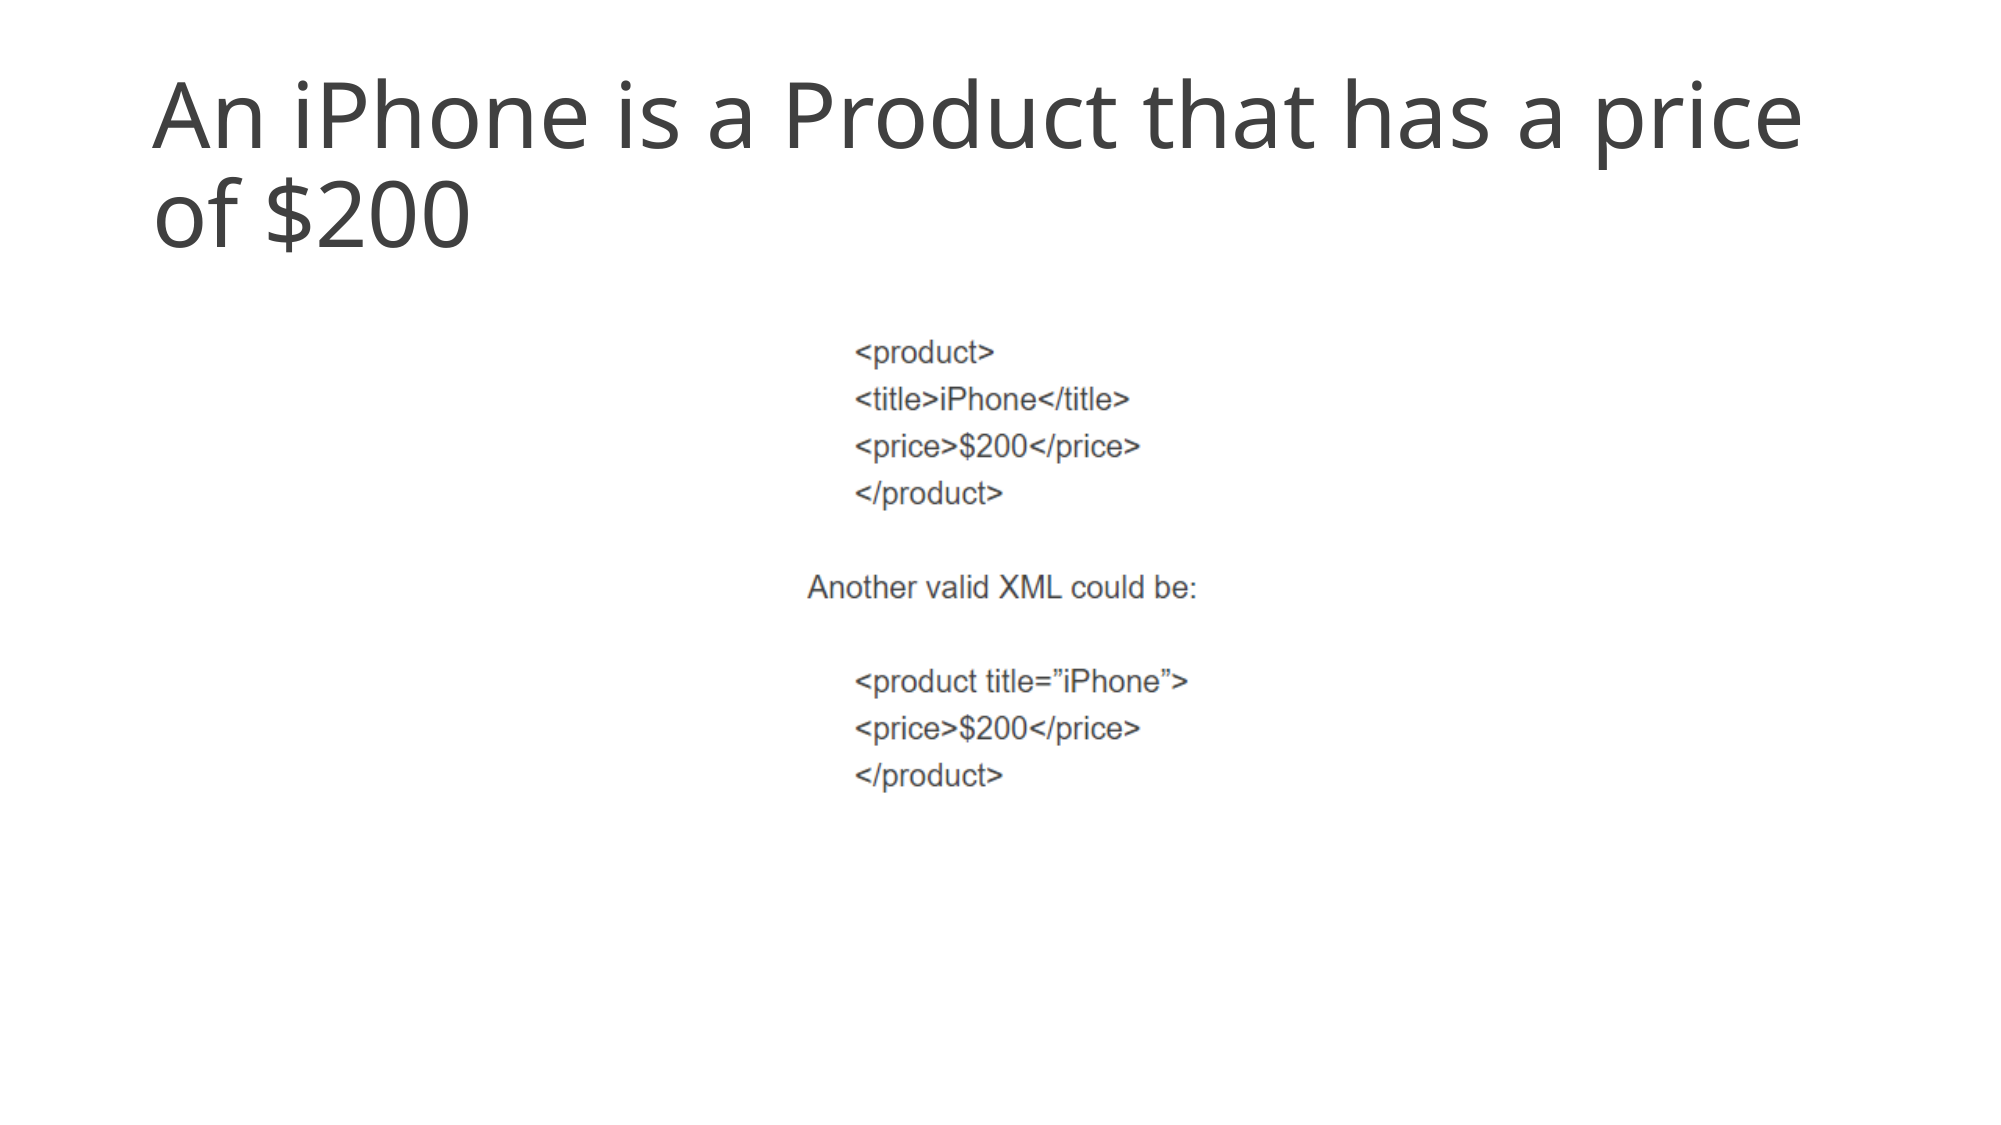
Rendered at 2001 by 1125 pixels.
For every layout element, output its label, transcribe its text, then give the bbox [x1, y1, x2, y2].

title An iPhone is a Product that has a price of $200 [137, 59, 1863, 278]
picture [742, 318, 1258, 807]
